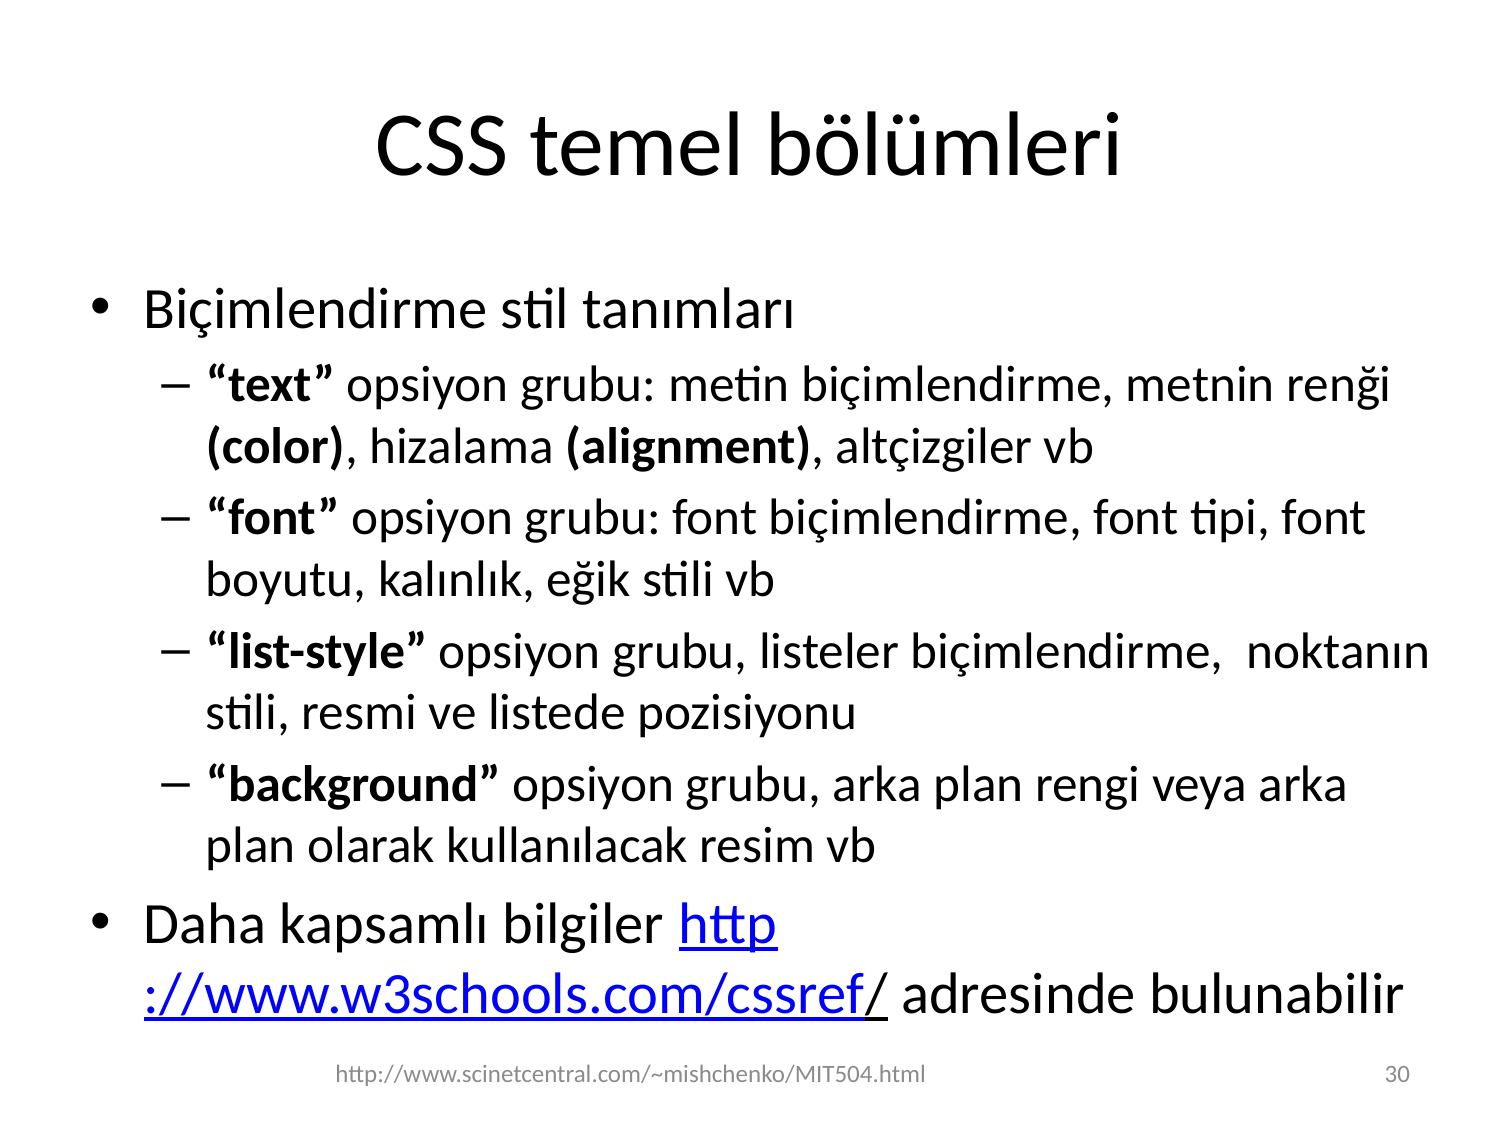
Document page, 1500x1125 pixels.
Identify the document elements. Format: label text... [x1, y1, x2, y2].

title CSS temel bölümleri [75, 45, 1425, 233]
slide_number 30 [1074, 1042, 1425, 1103]
list Biçimlendirme stil tanımları “text” opsiyon grubu: metin biçimlendirme, metnin renği (color), hizalama (alignment), altçizgiler vb “font” opsiyon grubu: font biçimlendirme, font tipi, font boyutu, kalınlık, eğik stili vb “list-style” opsiyon grubu, listeler biçimlendirme, noktanın stili, resmi ve listede pozisiyonu “background” opsiyon grubu, arka plan rengi veya arka plan olarak kullanılacak resim vb Daha kapsamlı bilgiler http://www.w3schools.com/cssref/ adresinde bulunabilir [75, 262, 1450, 1050]
footer http://www.scinetcentral.com/~mishchenko/MIT504.html [275, 1042, 988, 1103]
